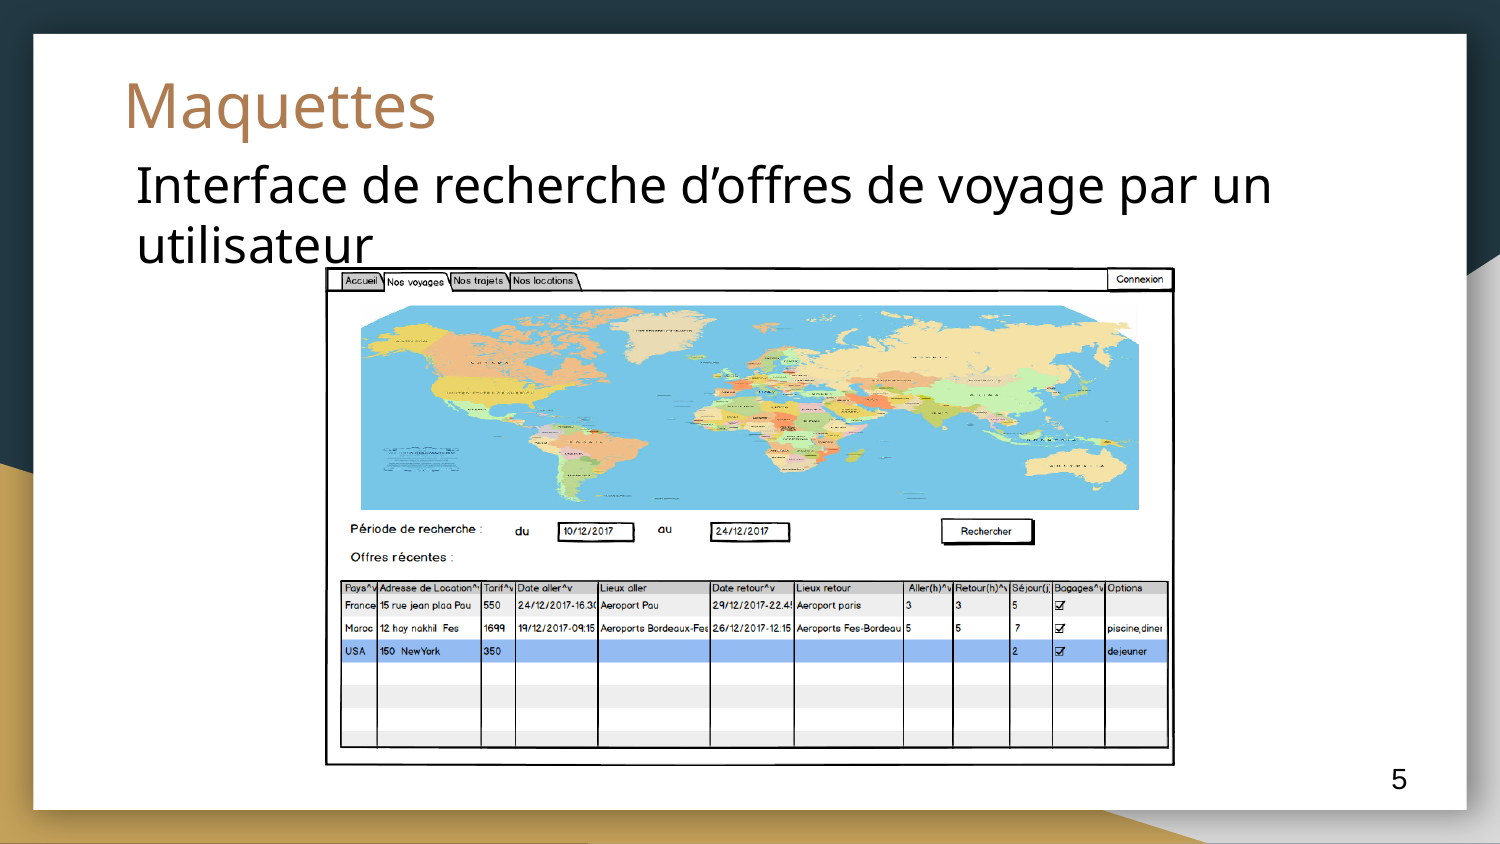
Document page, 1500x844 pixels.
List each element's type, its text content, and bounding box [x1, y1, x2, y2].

title Interface de recherche d’offres de voyage par un utilisateur [121, 138, 1467, 229]
picture [324, 266, 1175, 766]
title Maquettes [108, 51, 1354, 142]
slide_number 5 [1376, 745, 1467, 810]
